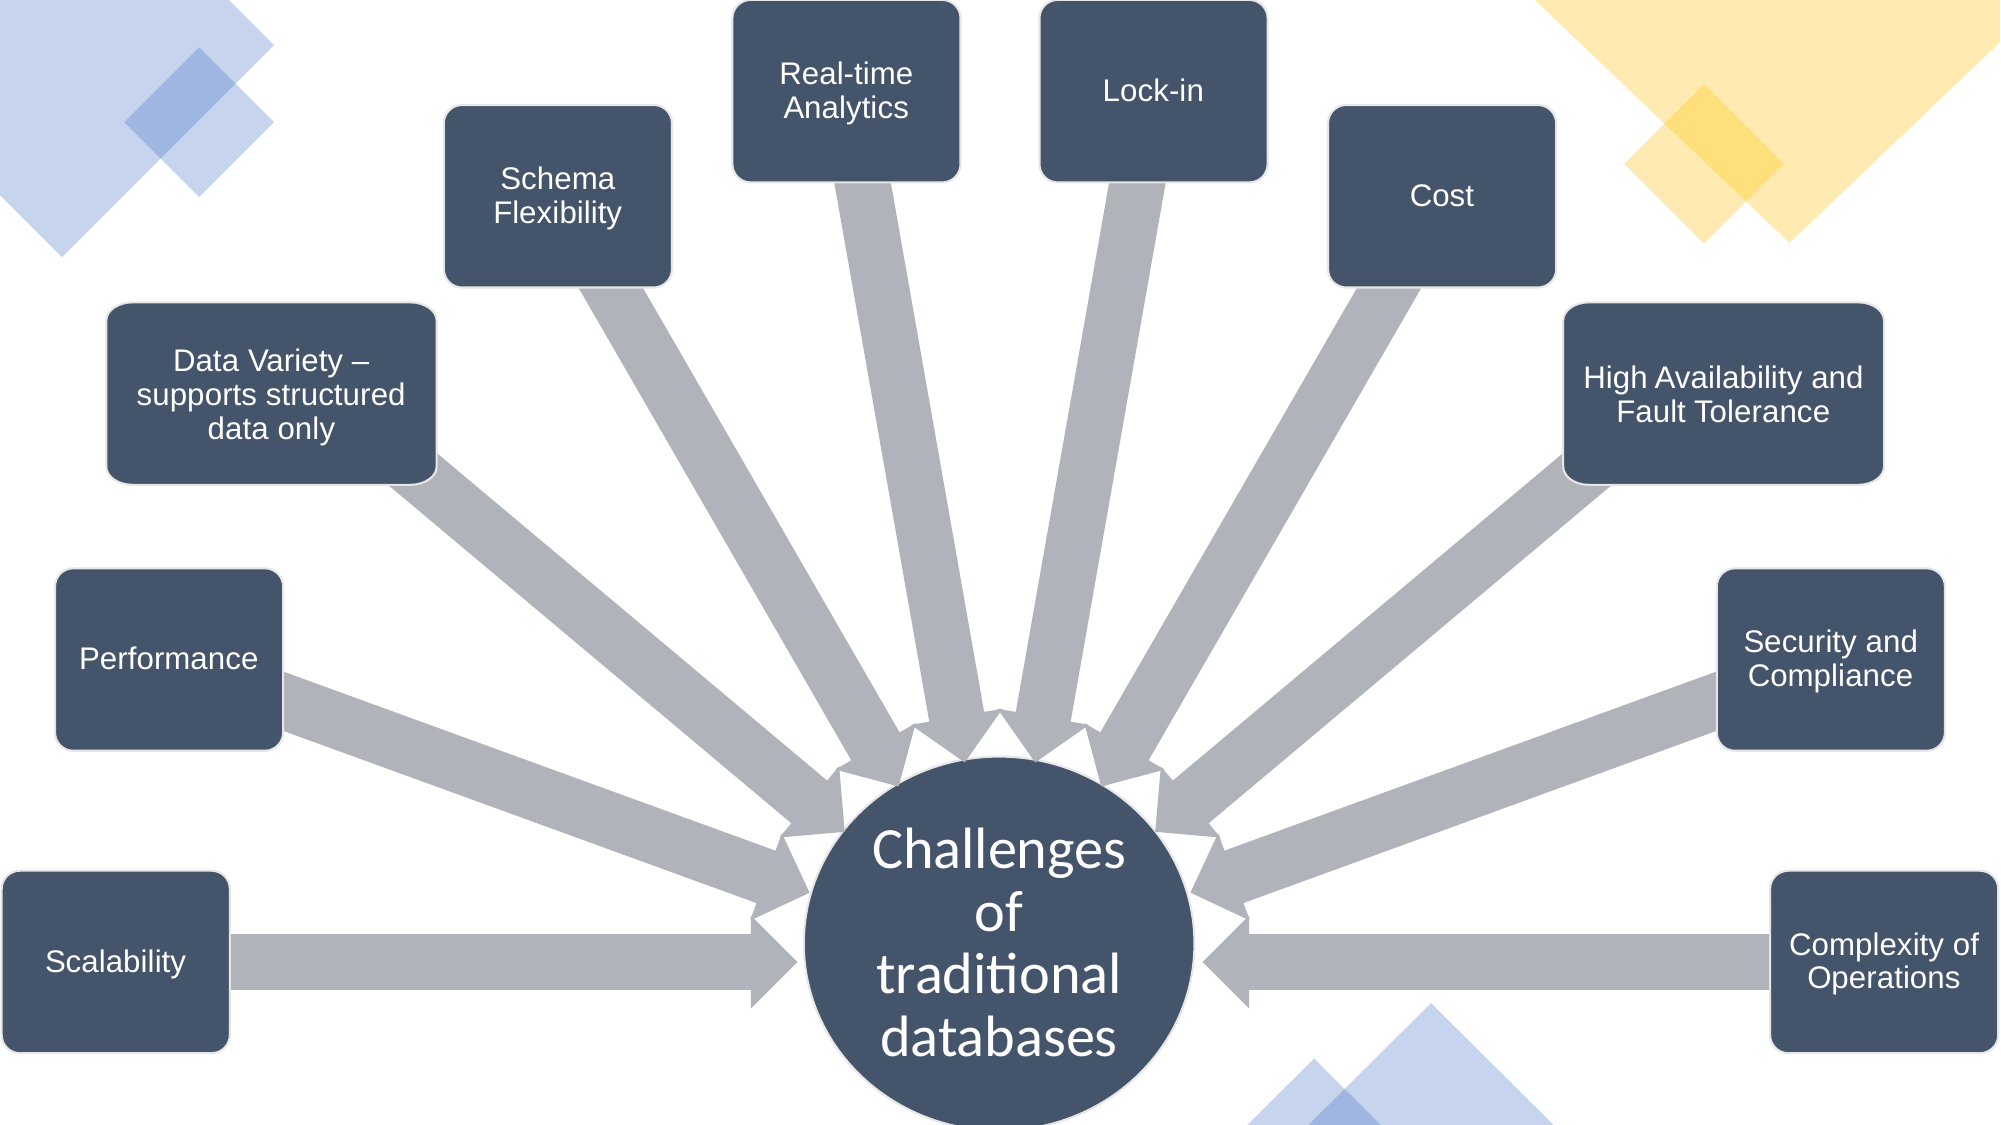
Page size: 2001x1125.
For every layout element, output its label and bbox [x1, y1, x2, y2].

text_box [1, 0, 1999, 1125]
